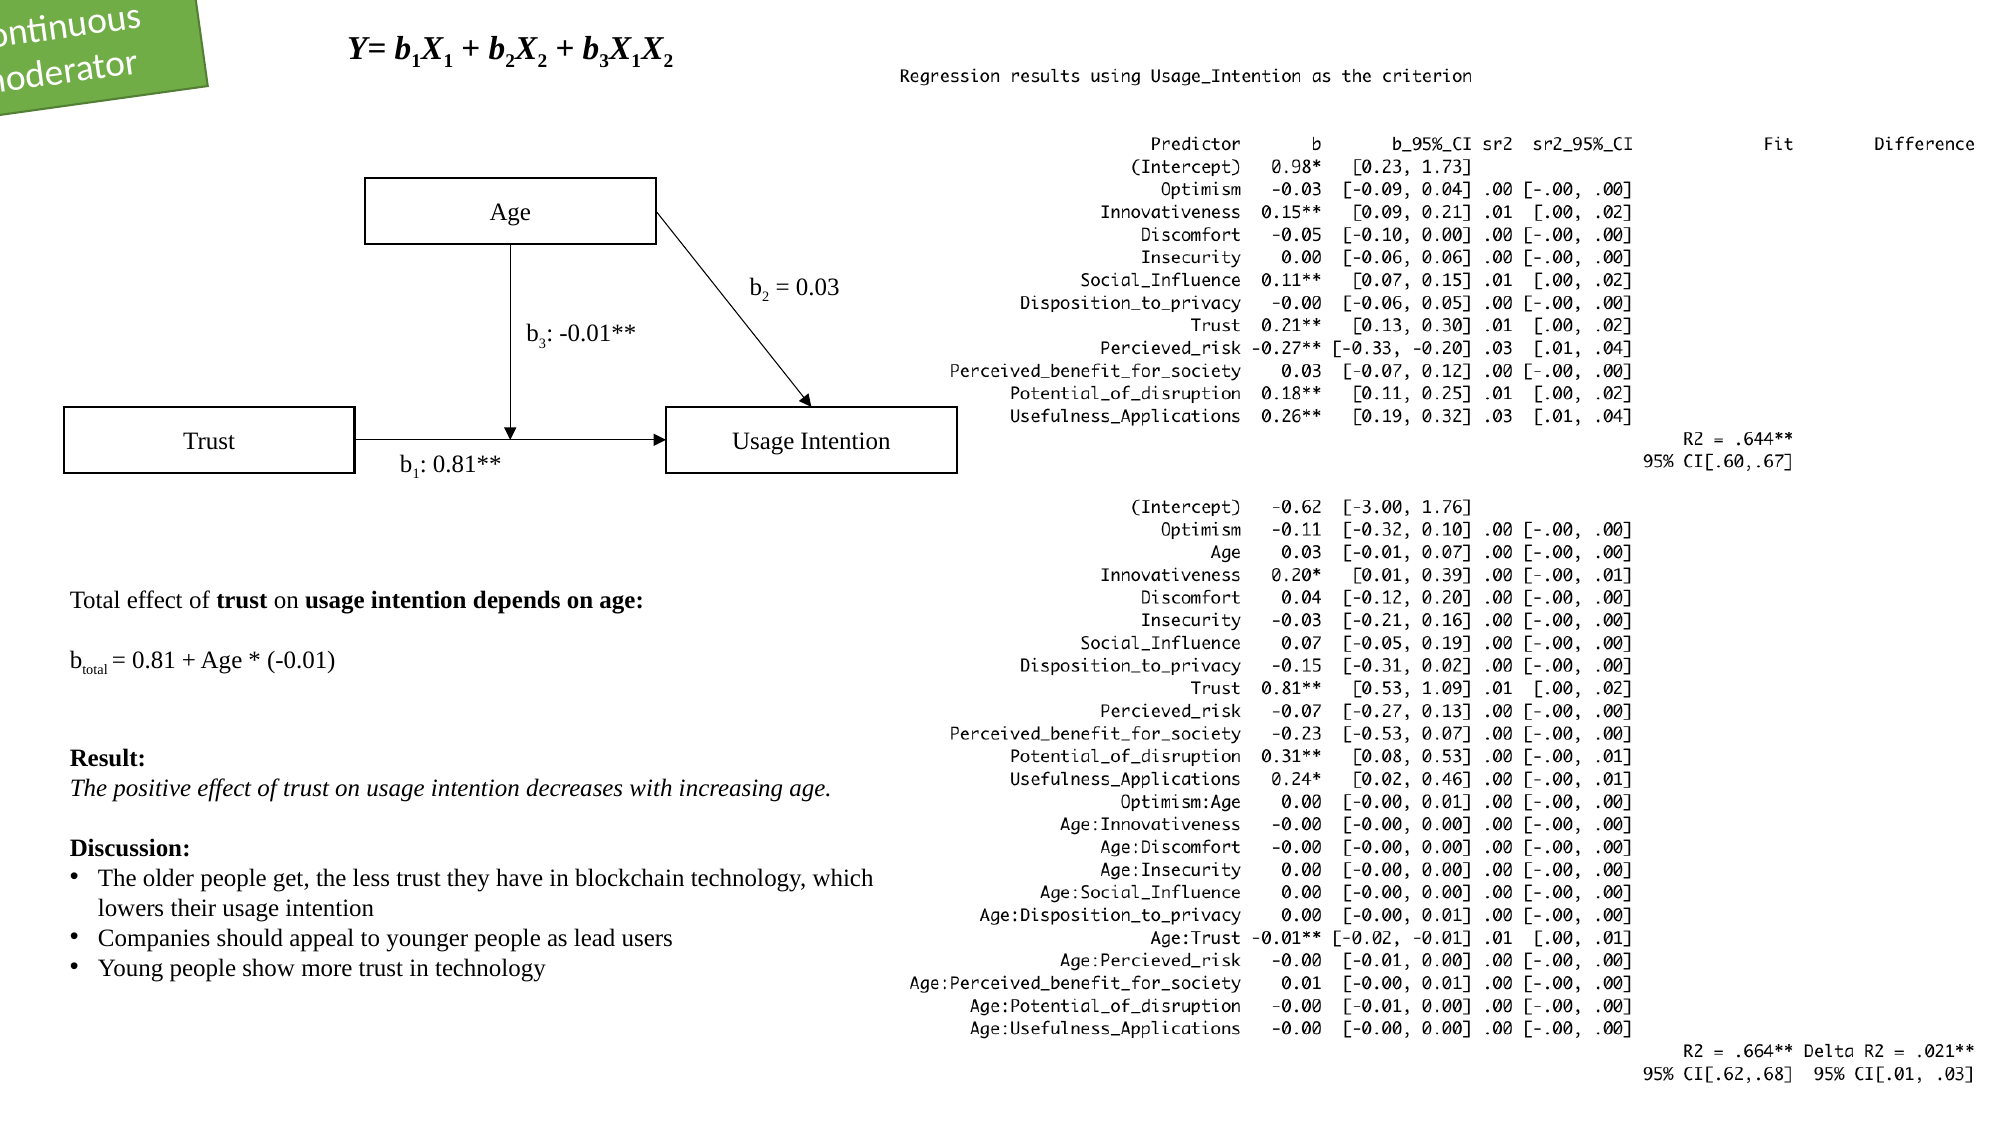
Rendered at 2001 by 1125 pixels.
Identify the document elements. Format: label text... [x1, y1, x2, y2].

text_box Y= b1X1 + b2X2 + b3X1X2 [332, 18, 697, 79]
text_box Continuous moderator [0, 0, 209, 116]
text_box Total effect of trust on usage intention depends on age: btotal = 0.81 + Age * (-0.01) Result: The positive effect of trust on usage intention decreases with increasing age. Discussion: The older people get, the less trust they have in blockchain technology, which lowers their usage intention Companies should appeal to younger people as lead users Young people show more trust in technology [54, 576, 896, 1023]
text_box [655, 210, 812, 407]
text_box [63, 177, 957, 486]
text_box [896, 57, 1981, 1095]
